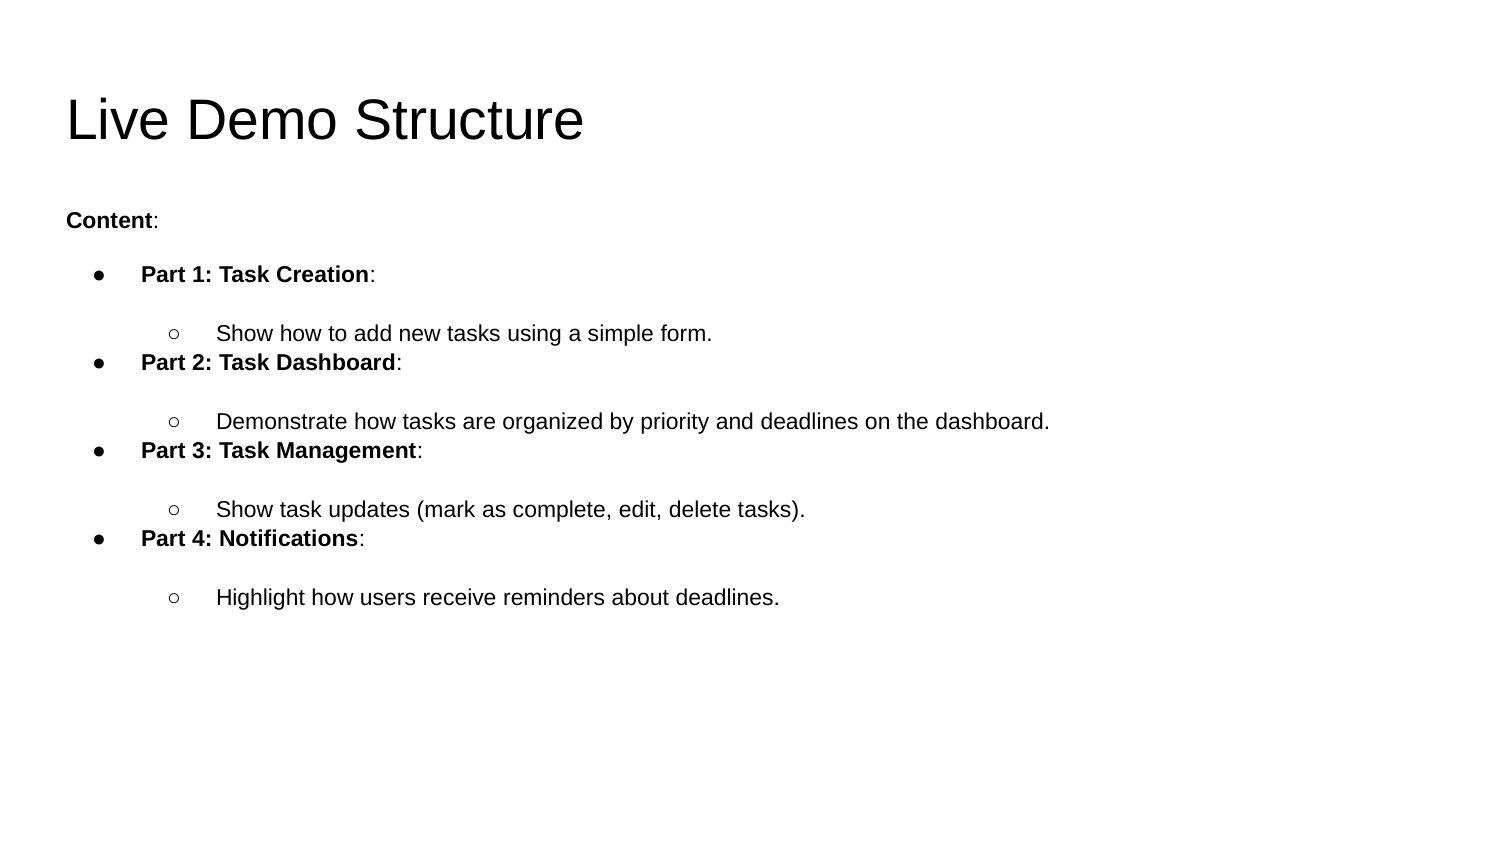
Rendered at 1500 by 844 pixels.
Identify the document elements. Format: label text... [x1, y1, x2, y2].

list Content: Part 1: Task Creation: Show how to add new tasks using a simple form. Part 2: Task Dashboard: Demonstrate how tasks are organized by priority and deadlines on the dashboard. Part 3: Task Management: Show task updates (mark as complete, edit, delete tasks). Part 4: Notifications: Highlight how users receive reminders about deadlines. [51, 189, 1449, 750]
title Live Demo Structure [51, 72, 1449, 167]
